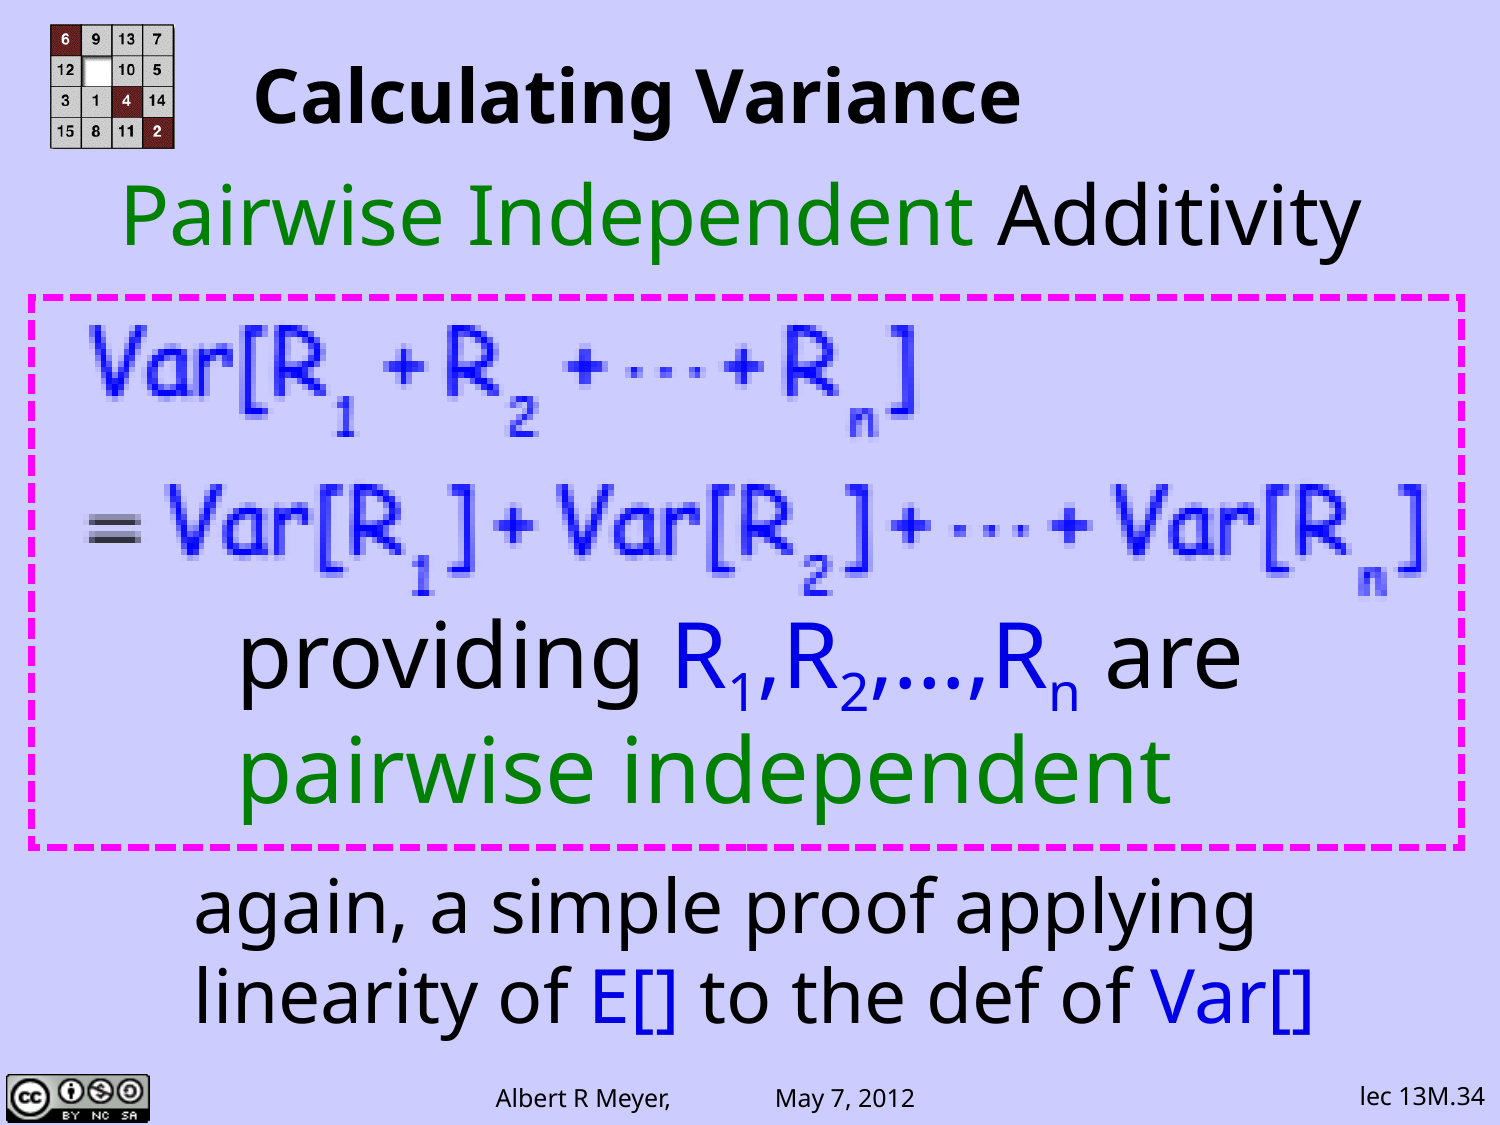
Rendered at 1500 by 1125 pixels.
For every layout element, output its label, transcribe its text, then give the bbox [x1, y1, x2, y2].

picture [6, 1074, 150, 1123]
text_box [78, 273, 1435, 609]
picture [50, 24, 175, 149]
text_box again, a simple proof applying linearity of E[] to the def of Var[] [179, 851, 1332, 1047]
text_box Pairwise Independent Additivity [104, 166, 1409, 271]
text_box [31, 297, 1462, 848]
title Calculating Variance [237, 0, 1476, 188]
